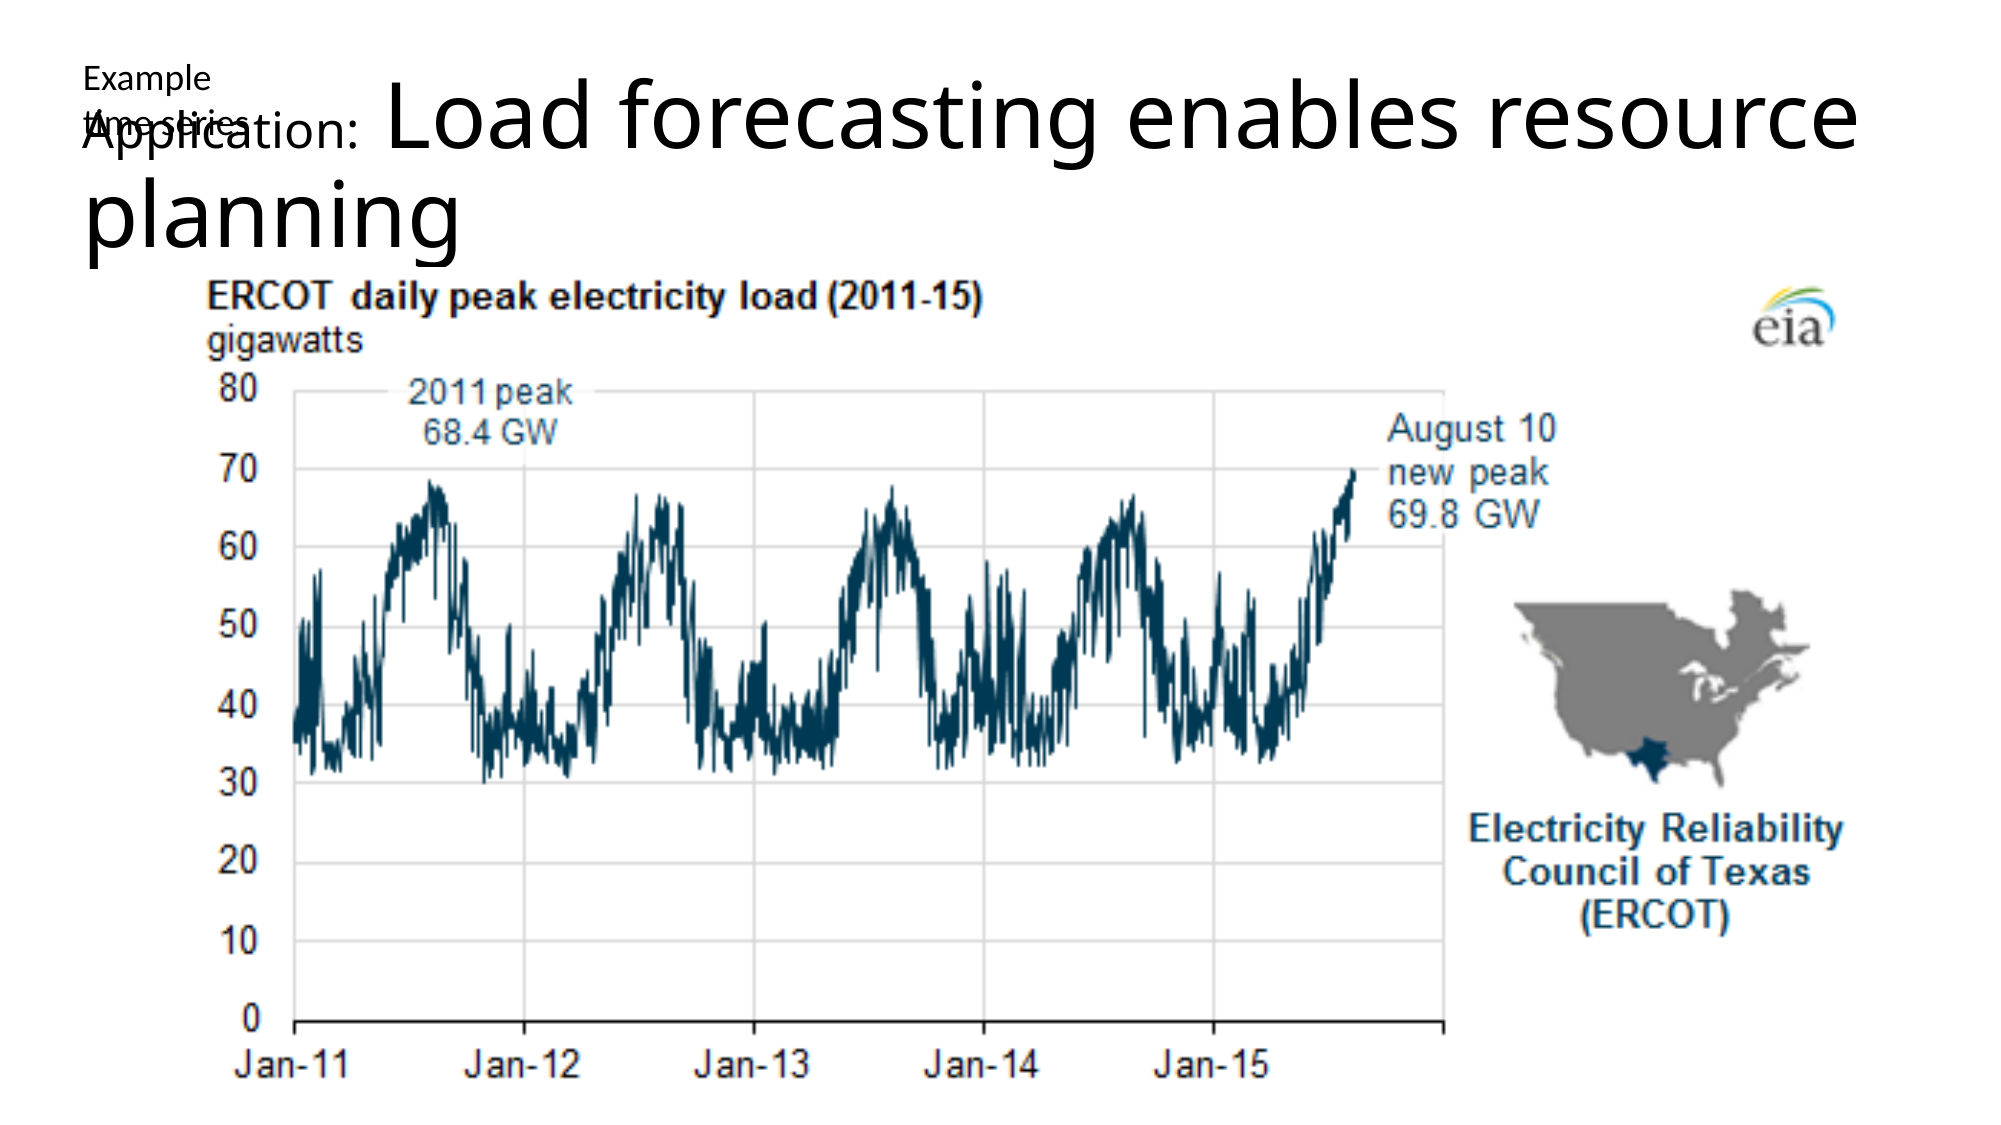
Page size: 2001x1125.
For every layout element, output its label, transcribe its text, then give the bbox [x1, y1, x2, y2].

text_box Example time series [67, 45, 518, 151]
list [202, 267, 1854, 1093]
title Application: Load forecasting enables resource planning [67, 59, 1958, 278]
